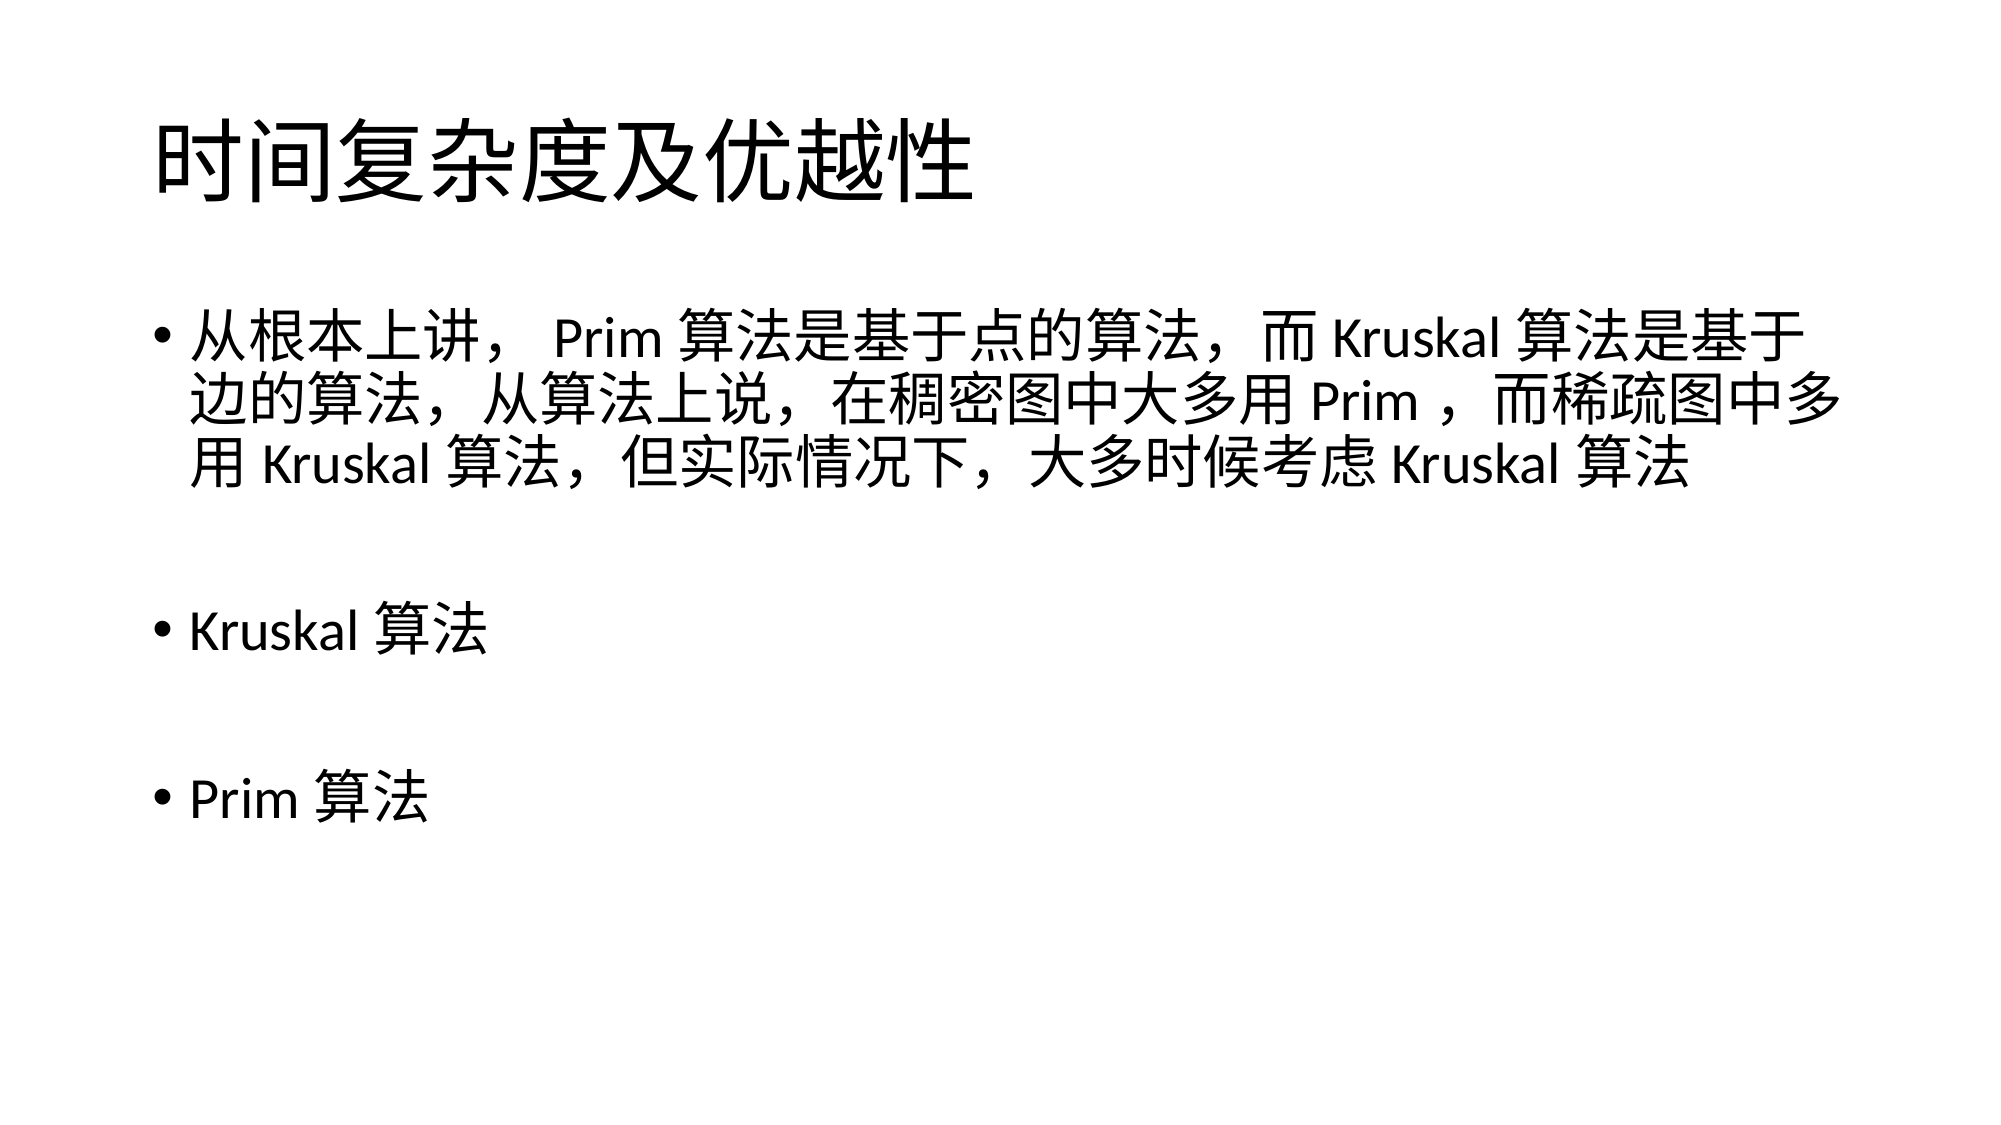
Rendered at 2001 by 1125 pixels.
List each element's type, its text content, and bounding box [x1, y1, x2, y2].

title 时间复杂度及优越性 [137, 56, 1863, 275]
